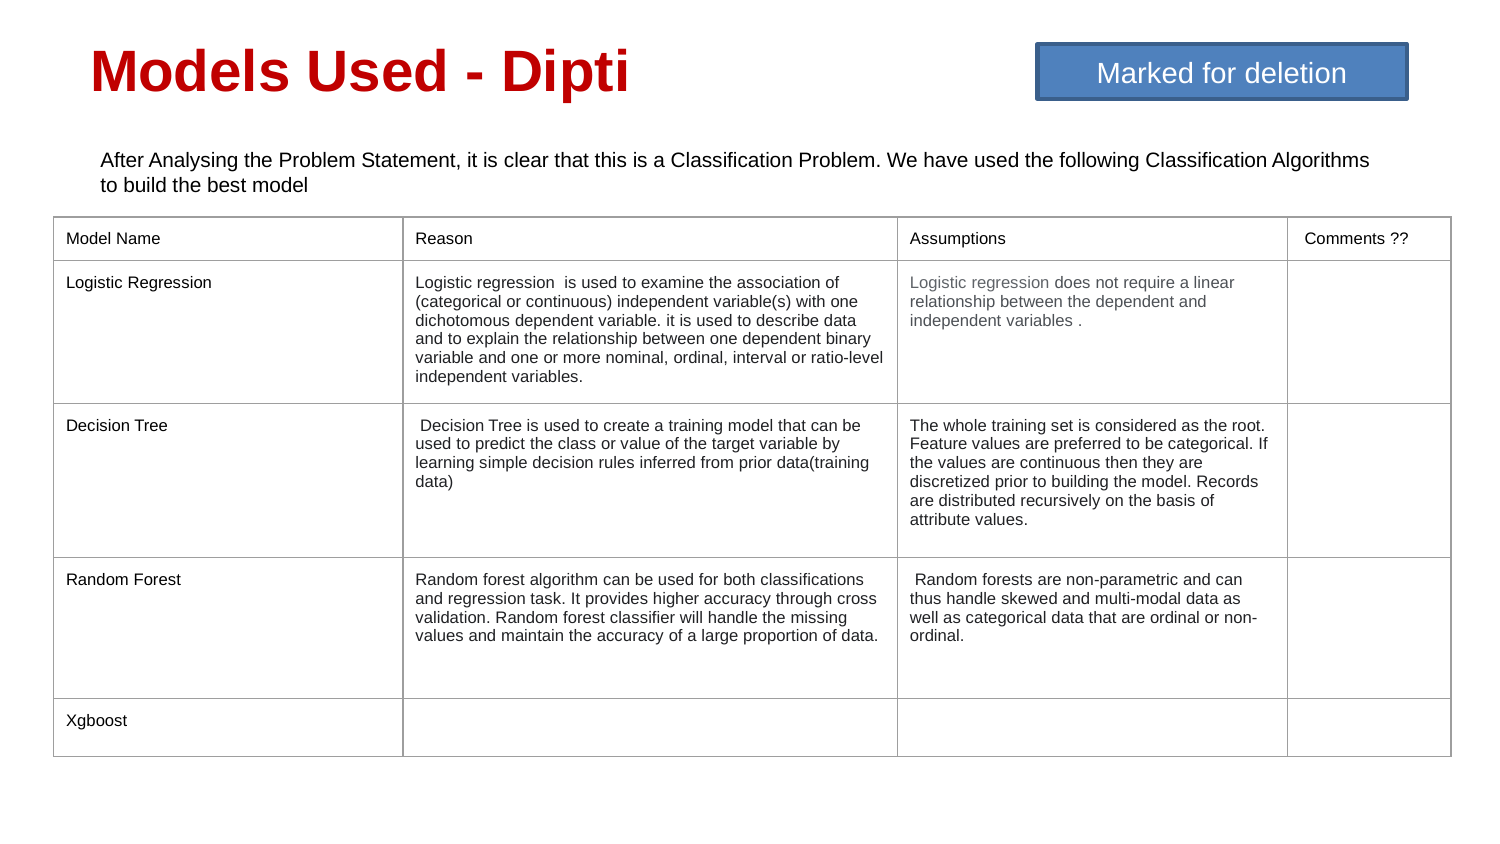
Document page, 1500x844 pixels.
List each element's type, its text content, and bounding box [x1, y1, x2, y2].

table_cell Decision Tree [54, 404, 402, 557]
table_cell Decision Tree is used to create a training model that can be used to predict the class or value of the target variable by learning simple decision rules inferred from prior data(training data) [404, 404, 897, 557]
table_cell Random forests are non-parametric and can thus handle skewed and multi-modal data as well as categorical data that are ordinal or non-ordinal. [898, 558, 1287, 698]
table_cell Logistic Regression [54, 261, 402, 403]
table_cell [898, 699, 1287, 756]
table_header Model Name [54, 218, 85, 260]
table_cell [404, 699, 897, 756]
table_cell [1288, 261, 1450, 403]
table_cell [1288, 404, 1450, 557]
table_cell Logistic regression is used to examine the association of (categorical or continuous) independent variable(s) with one dichotomous dependent variable. it is used to describe data and to explain the relationship between one dependent binary variable and one or more nominal, ordinal, interval or ratio-level independent variables. [404, 296, 897, 403]
title Models Used - Dipti [75, 33, 1425, 103]
text_box After Analysing the Problem Statement, it is clear that this is a Classification Problem. We have used the following Classification Algorithms to build the best model [85, 138, 1396, 296]
table_header Comments ?? [1396, 218, 1450, 260]
table_cell [1288, 699, 1450, 756]
table_cell [1288, 558, 1450, 698]
table_cell Xgboost [54, 699, 402, 756]
table_cell Random Forest [54, 558, 402, 698]
text_box Marked for deletion [1035, 42, 1409, 101]
table_cell The whole training set is considered as the root. Feature values are preferred to be categorical. If the values are continuous then they are discretized prior to building the model. Records are distributed recursively on the basis of attribute values. [898, 404, 1287, 557]
table_cell Logistic regression does not require a linear relationship between the dependent and independent variables . [898, 296, 1287, 403]
table_cell Random forest algorithm can be used for both classifications and regression task. It provides higher accuracy through cross validation. Random forest classifier will handle the missing values and maintain the accuracy of a large proportion of data. [404, 558, 897, 698]
